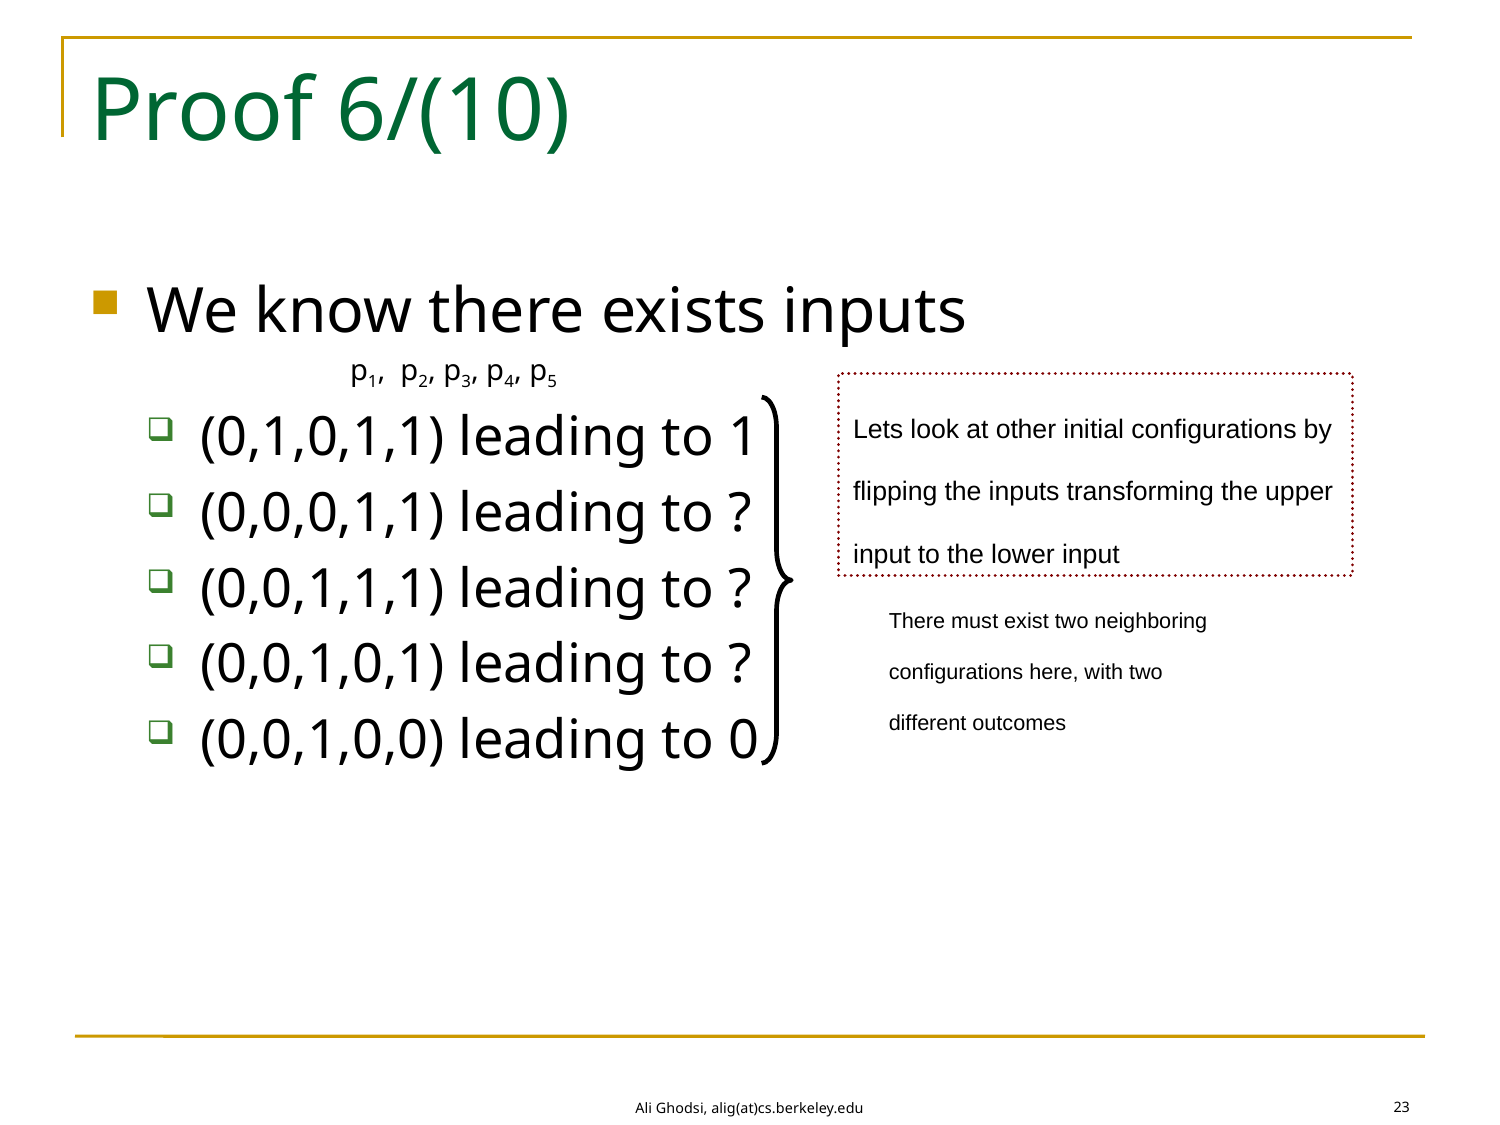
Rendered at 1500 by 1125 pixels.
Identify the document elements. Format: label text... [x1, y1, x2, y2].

text_box Lets look at other initial configurations by flipping the inputs transforming the upper input to the lower input [838, 373, 1353, 576]
footer Ali Ghodsi, alig(at)cs.berkeley.edu [512, 1048, 988, 1124]
list We know there exists inputs p1, p2, p3, p4, p5 (0,1,0,1,1) leading to 1 (0,0,0,1,1) leading to ? (0,0,1,1,1) leading to ? (0,0,1,0,1) leading to ? (0,0,1,0,0) leading to 0 [75, 262, 1425, 1035]
text_box There must exist two neighboring configurations here, with two different outcomes [873, 576, 1253, 743]
text_box [761, 397, 792, 764]
title Proof 6/(10) [75, 45, 1425, 233]
slide_number 23 [1074, 1047, 1425, 1123]
